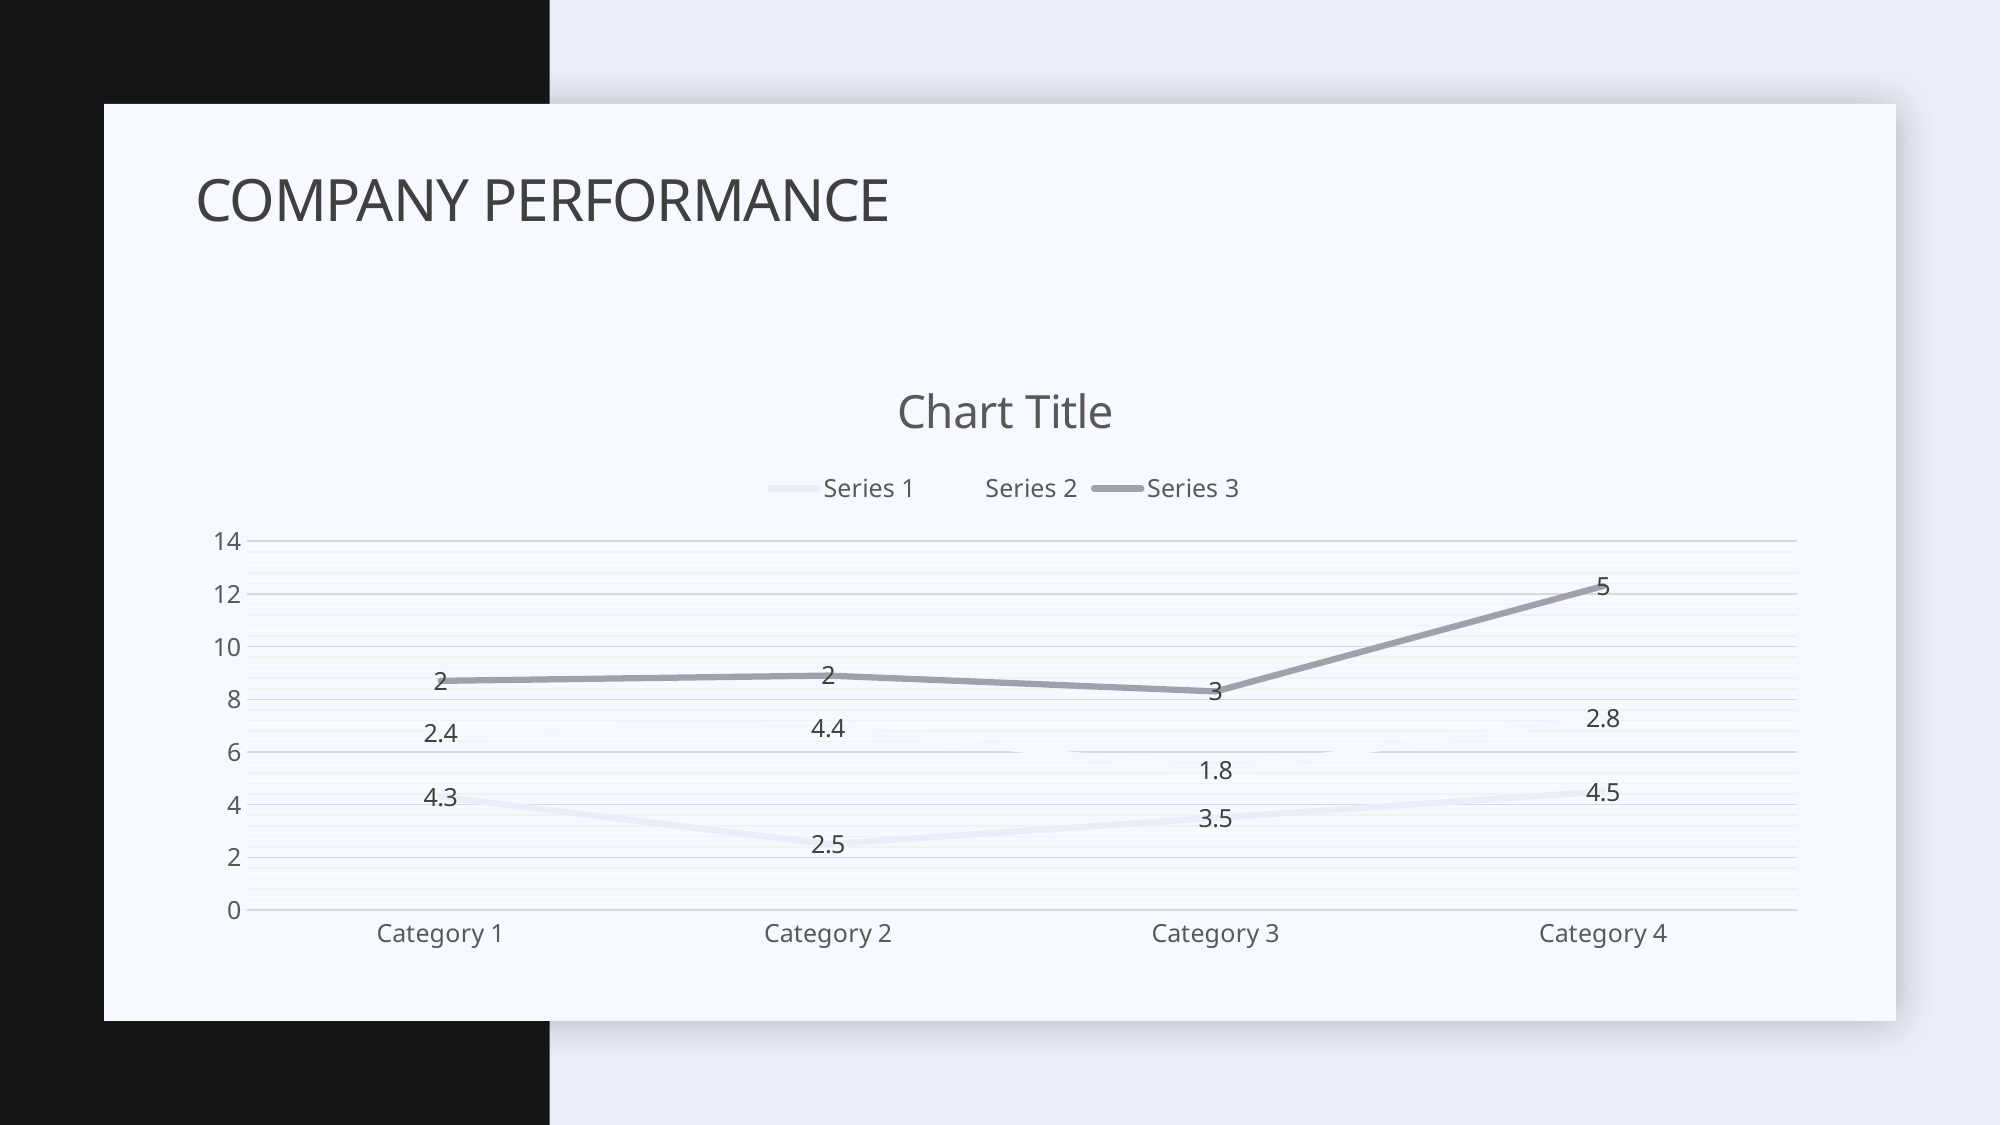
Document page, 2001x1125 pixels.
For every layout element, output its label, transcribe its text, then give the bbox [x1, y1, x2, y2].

chart [179, 345, 1831, 964]
title COMPANY PERFORMANCE [180, 154, 1830, 251]
